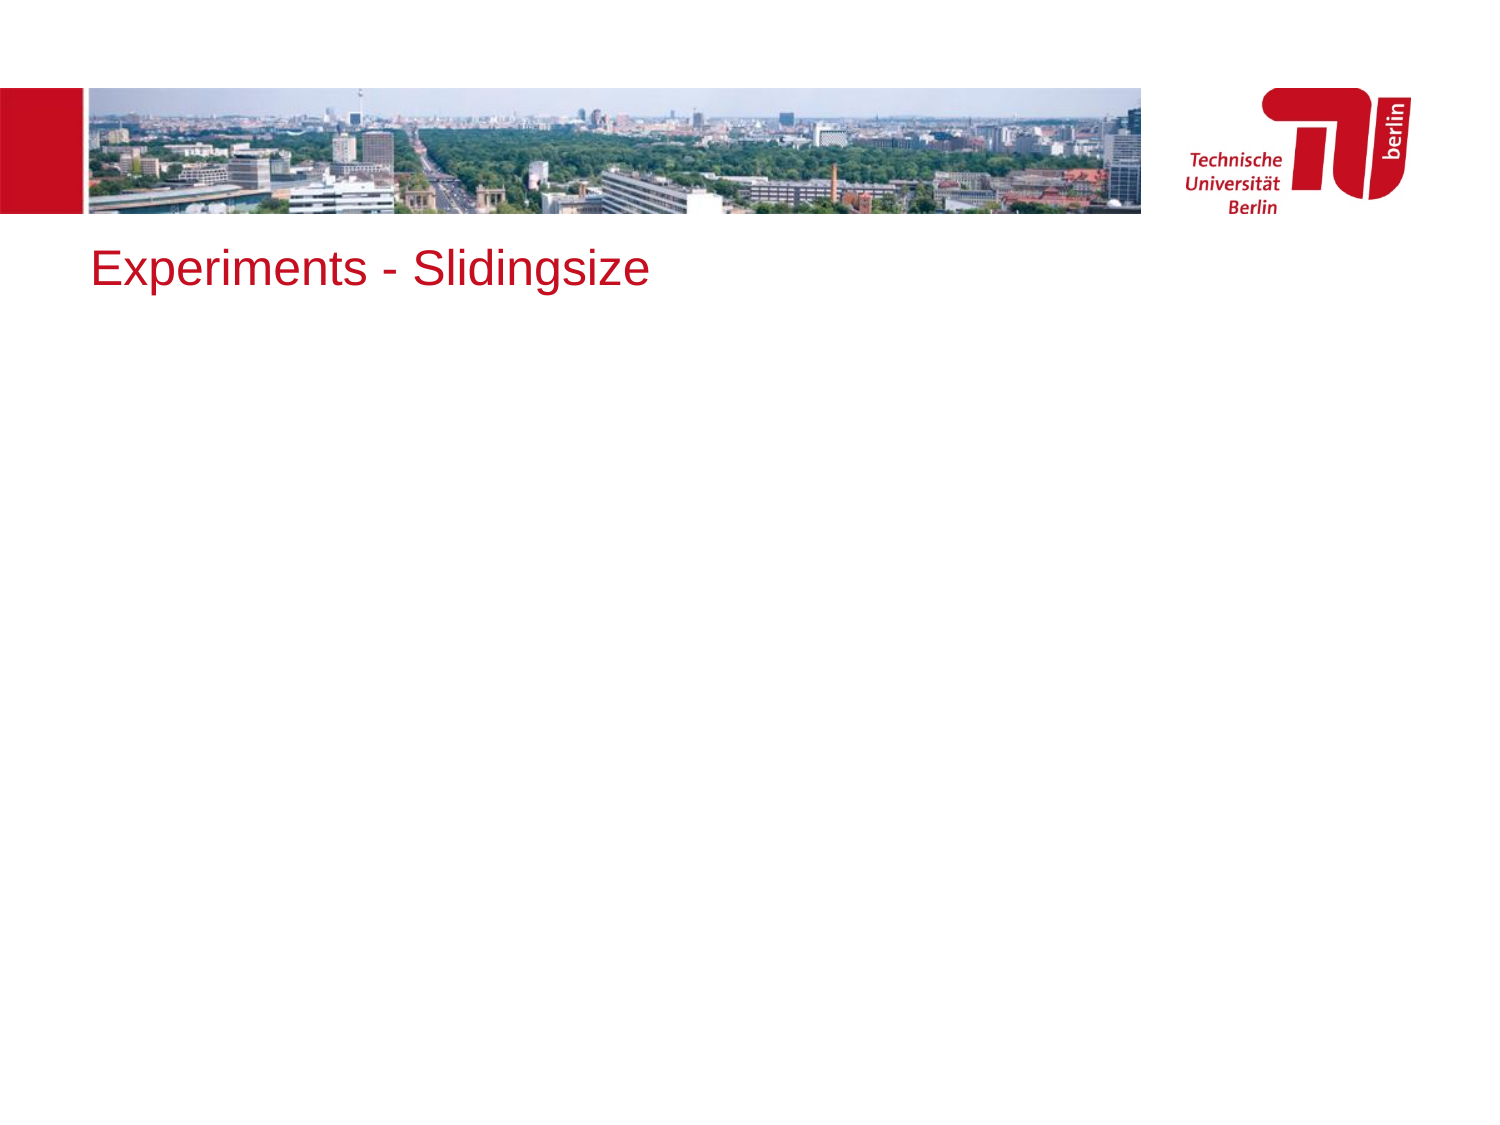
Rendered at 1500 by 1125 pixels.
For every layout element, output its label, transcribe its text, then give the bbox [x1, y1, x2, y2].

text_box Experiments - Slidingsize [90, 238, 1413, 296]
picture [1186, 88, 1411, 214]
picture [0, 88, 1141, 214]
